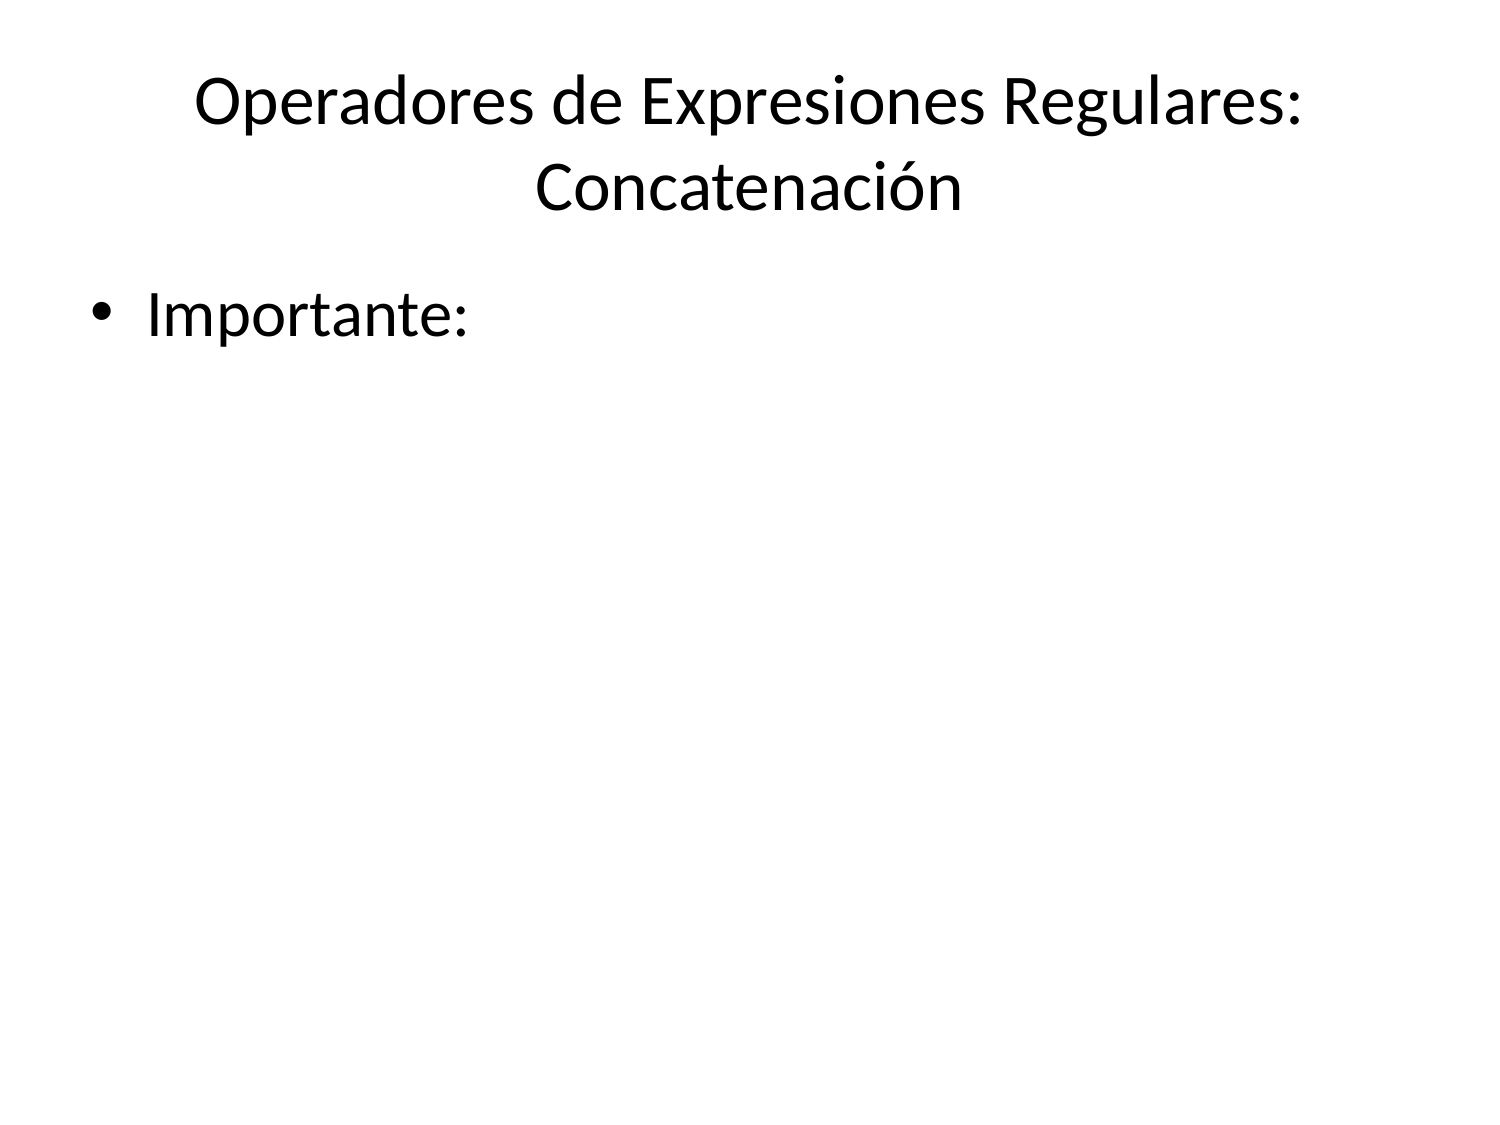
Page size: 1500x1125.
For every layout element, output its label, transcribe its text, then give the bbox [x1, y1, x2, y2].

title Operadores de Expresiones Regulares: Concatenación [75, 45, 1425, 233]
